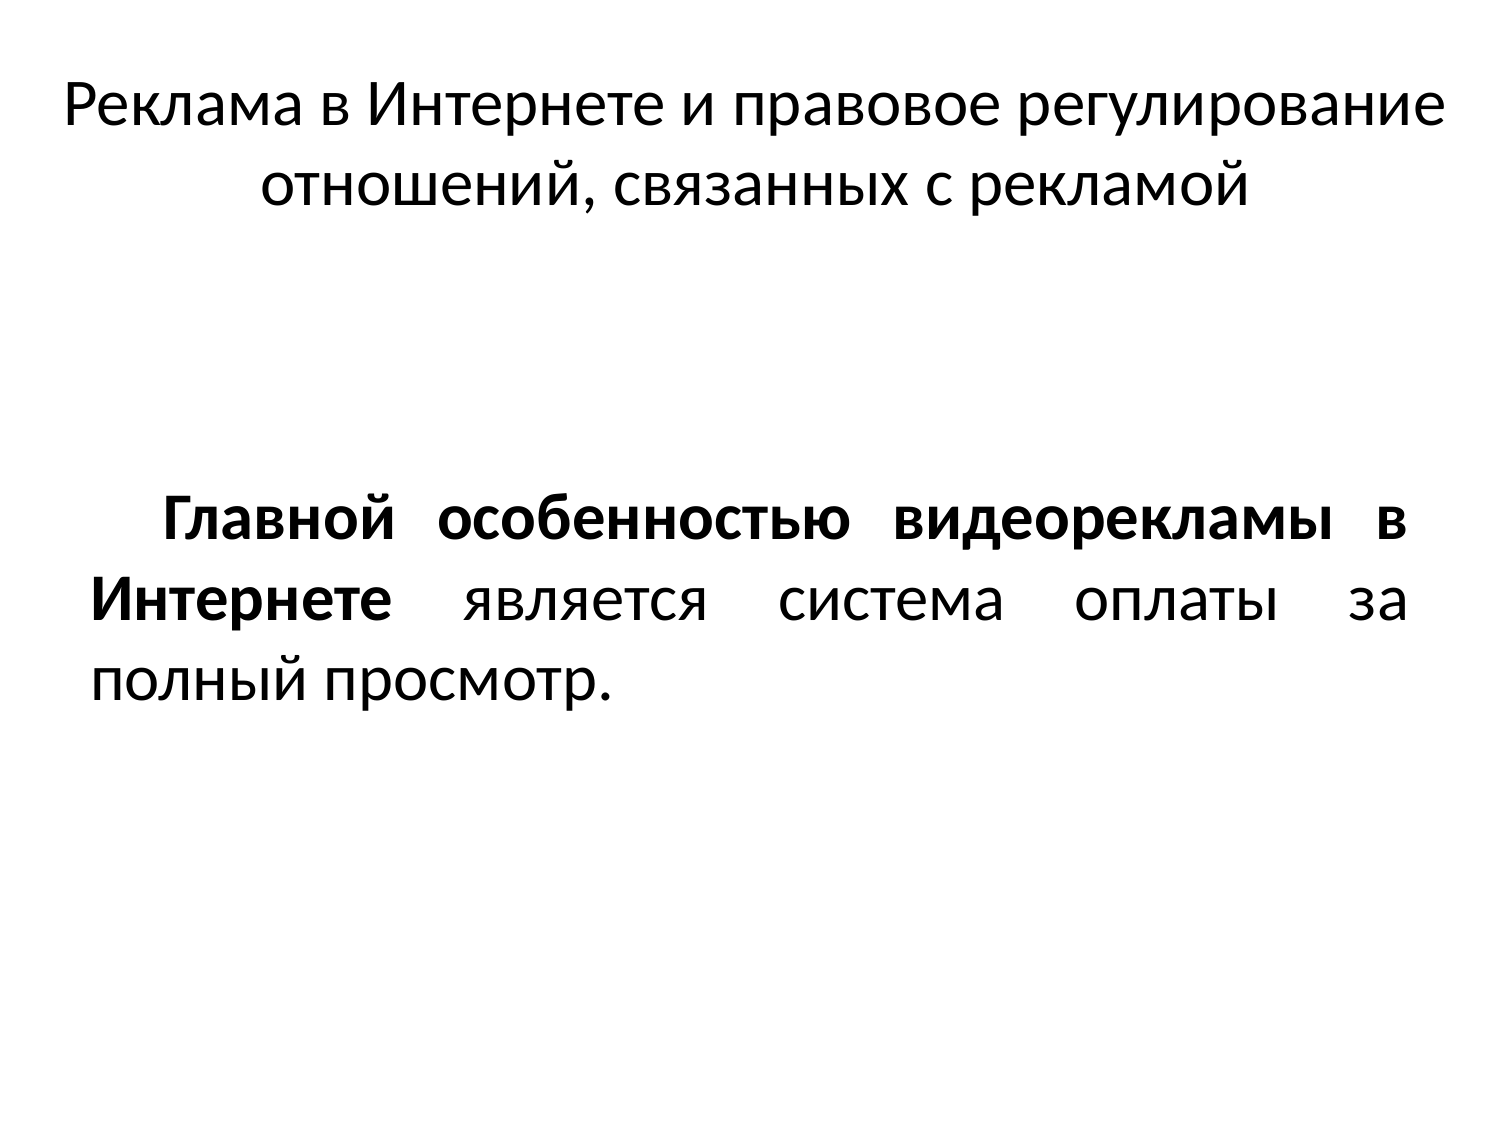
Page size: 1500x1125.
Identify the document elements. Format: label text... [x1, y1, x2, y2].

list Главной особенностью видеорекламы в Интернете является система оплаты за полный просмотр. [75, 278, 1425, 1005]
title Реклама в Интернете и правовое регулирование отношений, связанных с рекламой [29, 45, 1483, 233]
